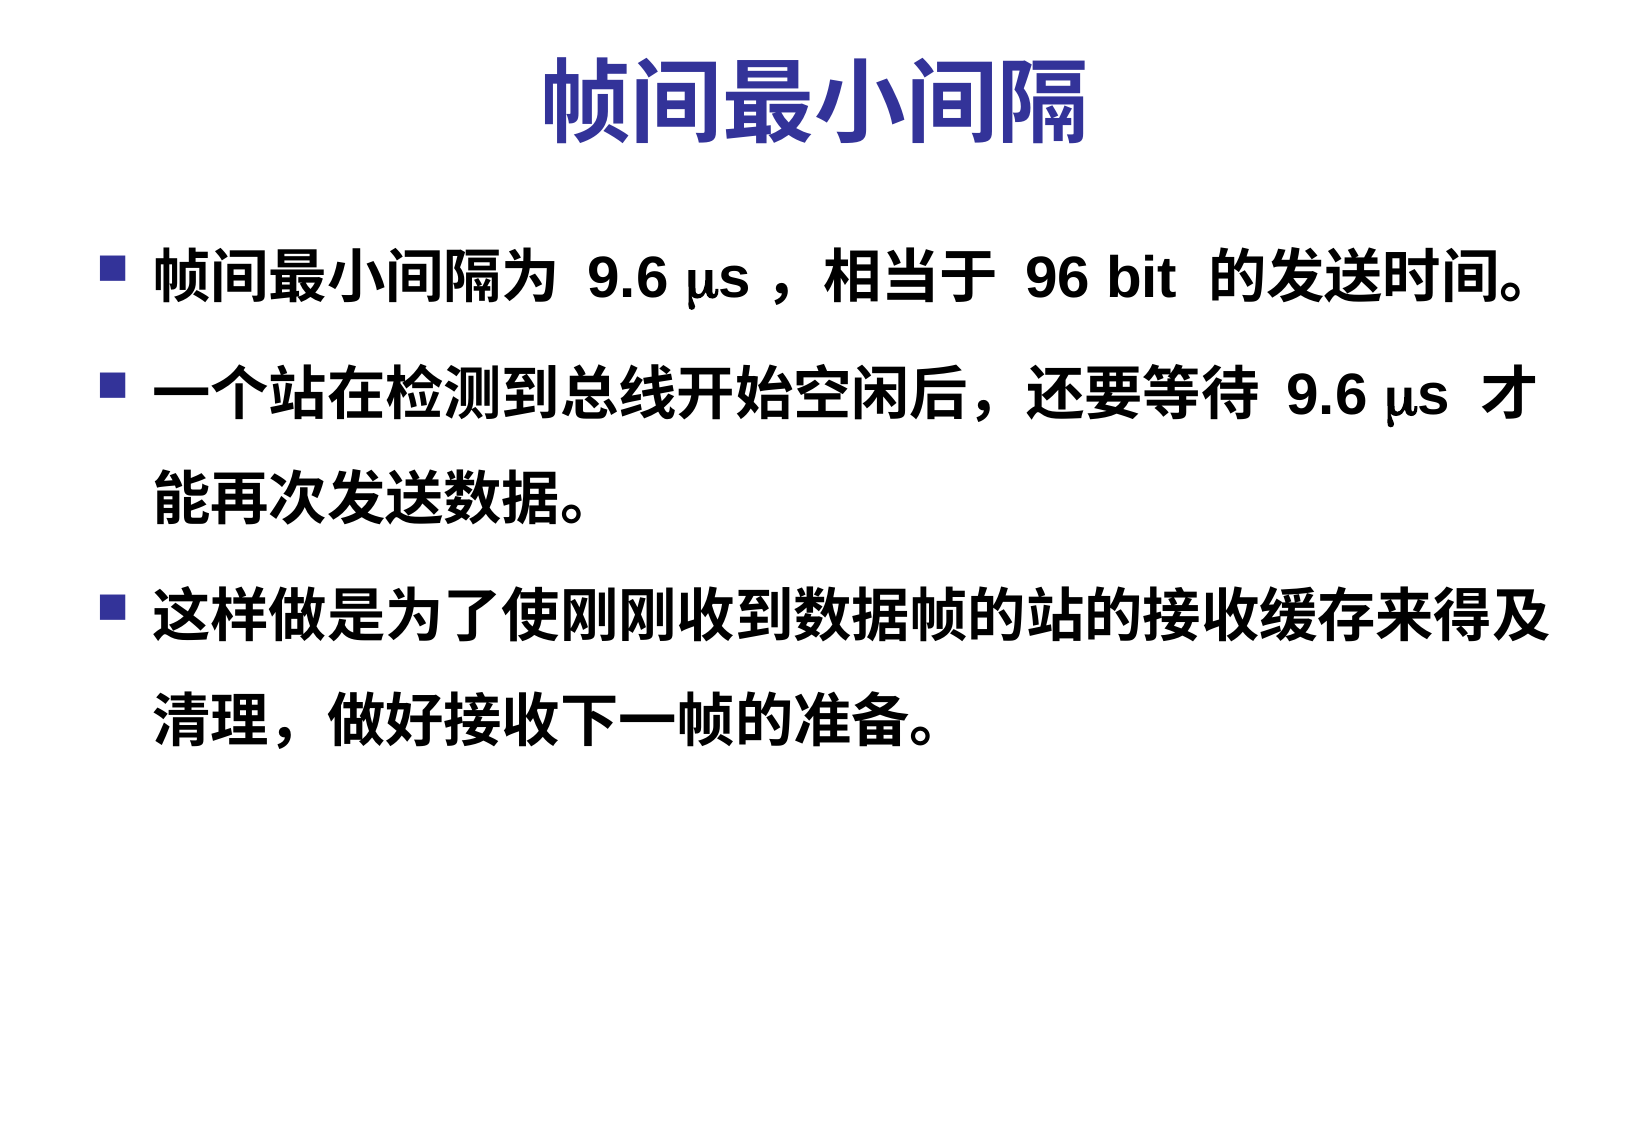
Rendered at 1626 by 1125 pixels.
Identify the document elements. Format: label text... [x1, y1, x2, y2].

title 帧间最小间隔 [81, 30, 1569, 161]
list 帧间最小间隔为 9.6 s，相当于 96 bit 的发送时间。 一个站在检测到总线开始空闲后，还要等待 9.6 s 才能再次发送数据。 这样做是为了使刚刚收到数据帧的站的接收缓存来得及清理，做好接收下一帧的准备。 [81, 196, 1569, 1006]
